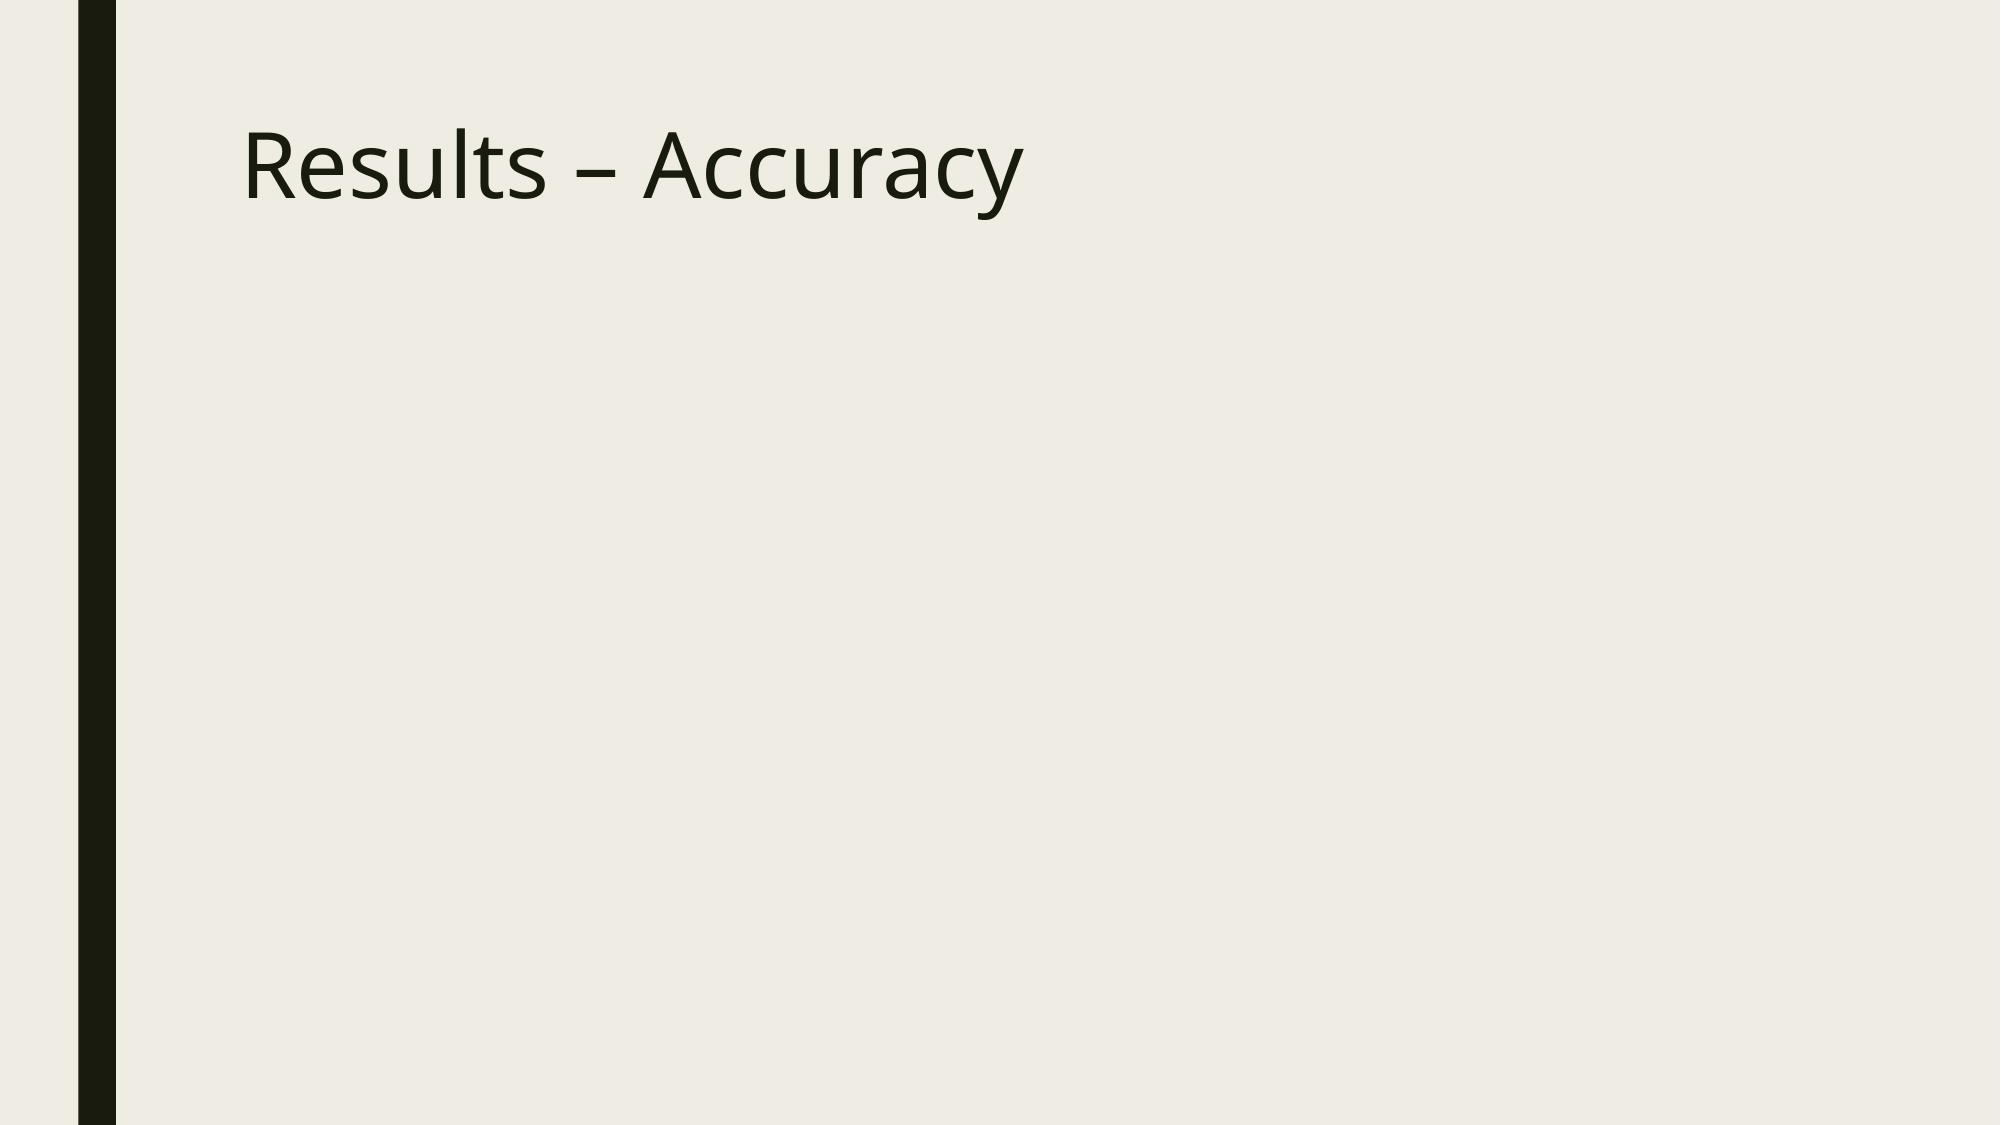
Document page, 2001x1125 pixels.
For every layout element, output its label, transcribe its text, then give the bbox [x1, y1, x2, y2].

title Results – Accuracy [225, 112, 1800, 357]
